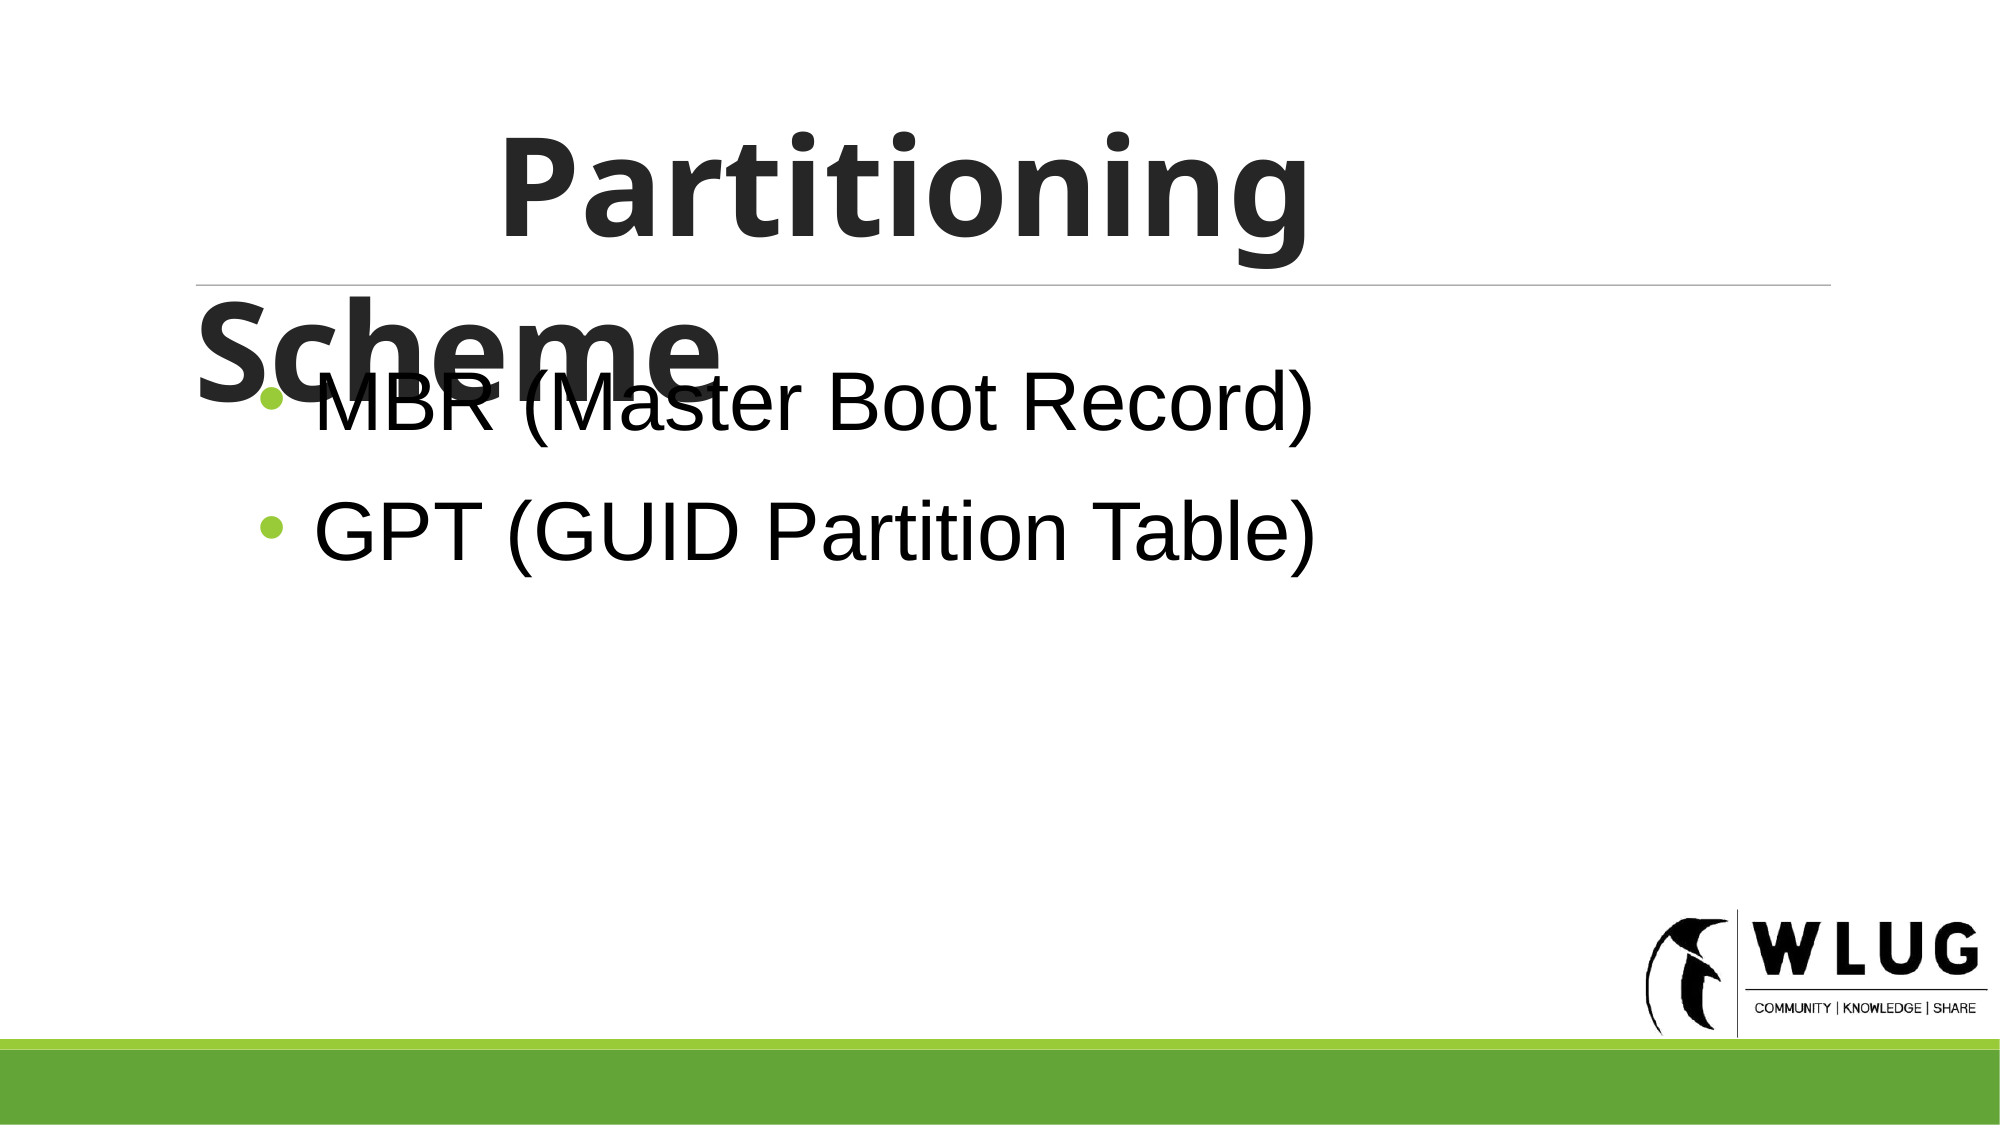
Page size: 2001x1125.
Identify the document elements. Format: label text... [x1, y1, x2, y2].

picture [1622, 900, 2000, 1044]
text_box MBR (Master Boot Record) GPT (GUID Partition Table) [92, 340, 1742, 988]
text_box Partitioning Scheme [179, 91, 1830, 340]
